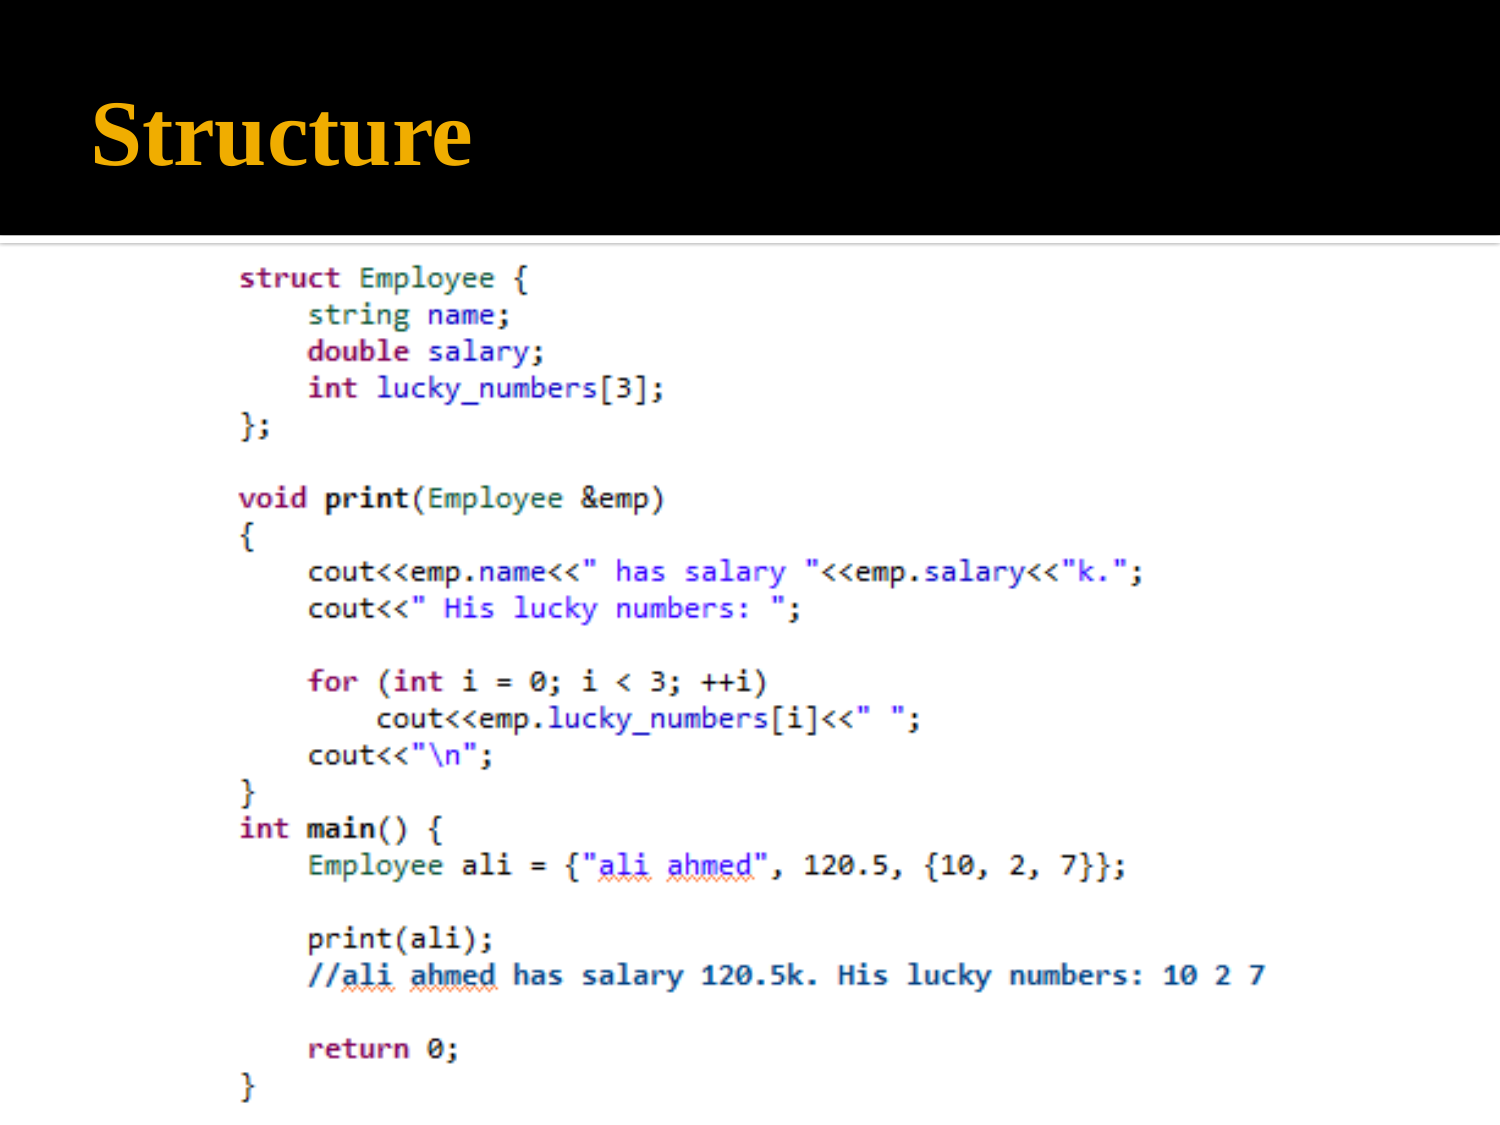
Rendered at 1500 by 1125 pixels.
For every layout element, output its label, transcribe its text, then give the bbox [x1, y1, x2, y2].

title Structure [75, 25, 1425, 231]
picture [237, 249, 1288, 1120]
